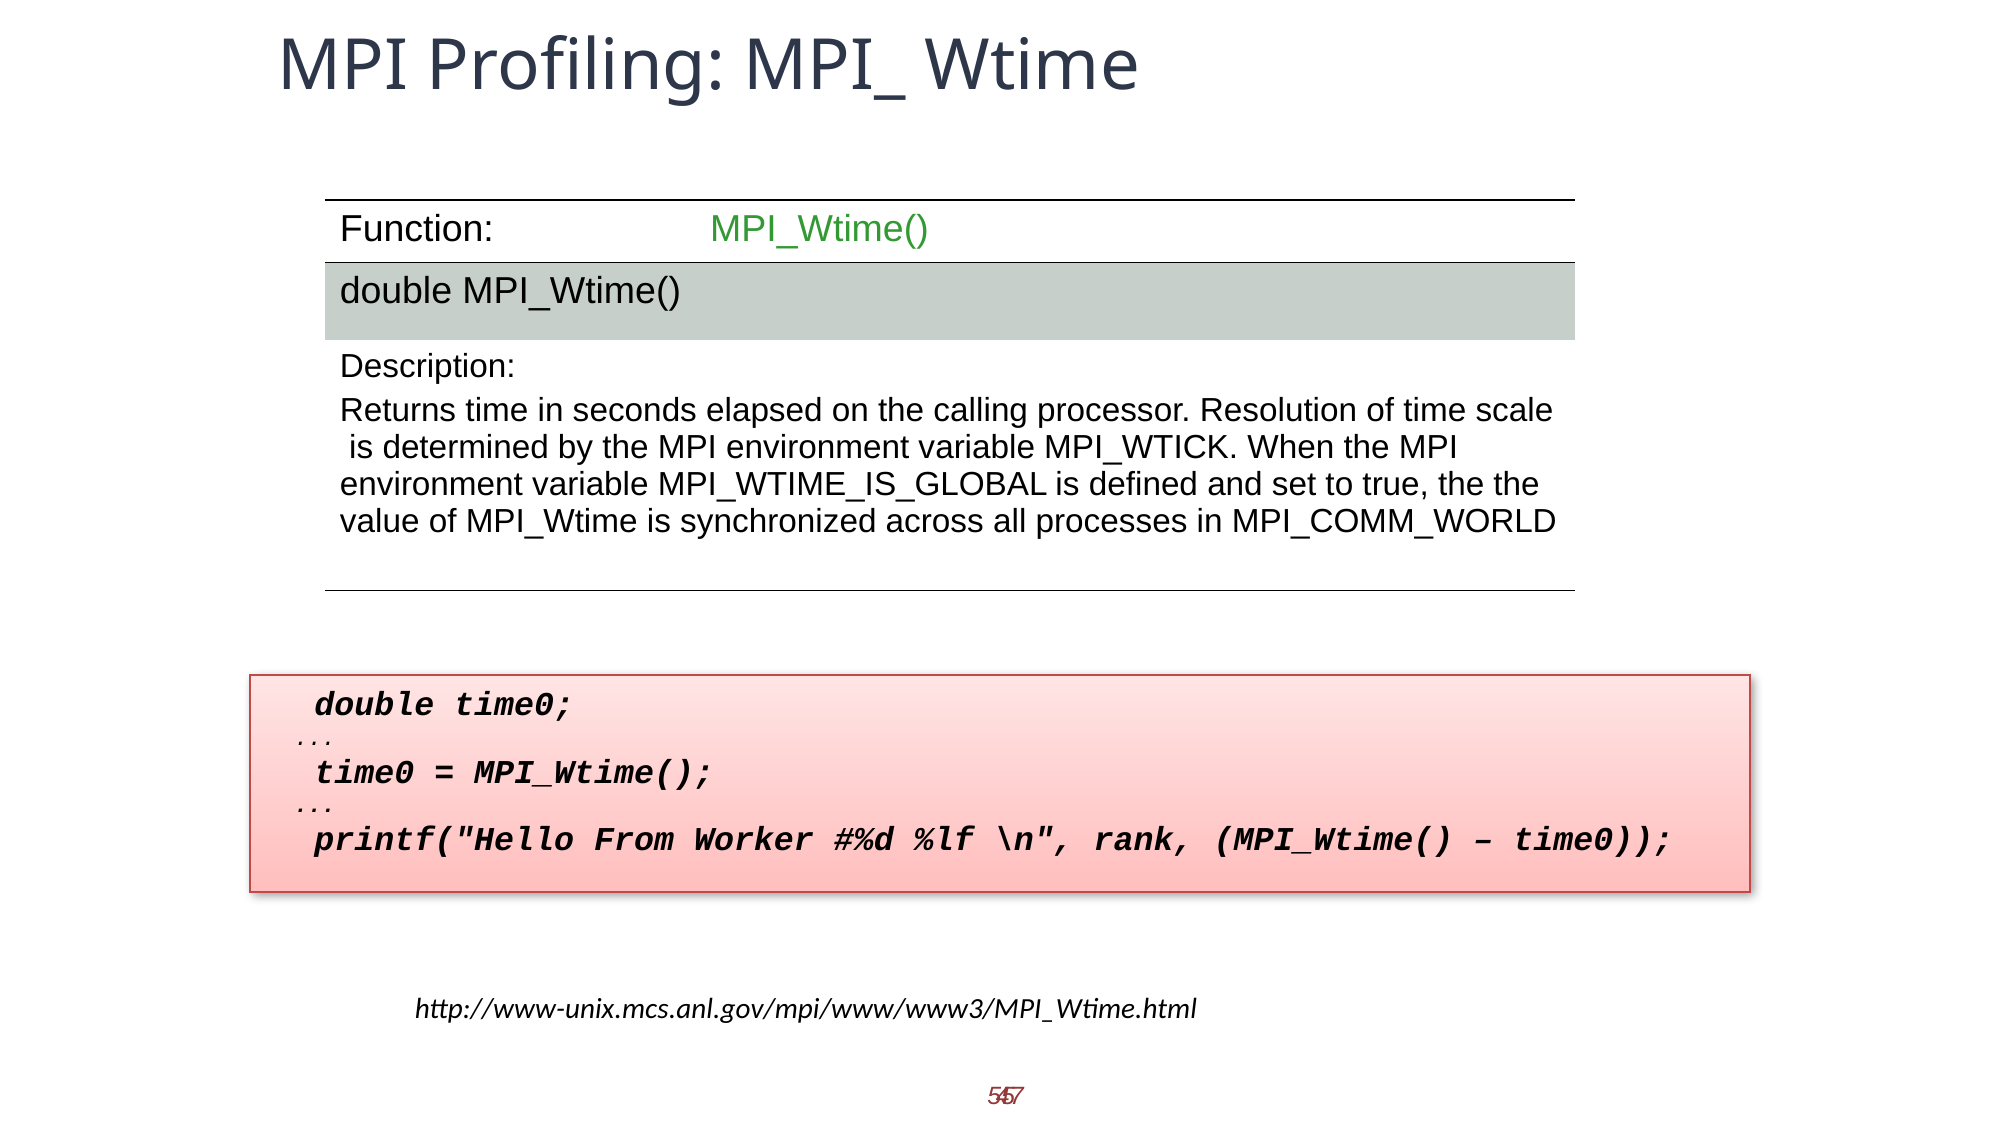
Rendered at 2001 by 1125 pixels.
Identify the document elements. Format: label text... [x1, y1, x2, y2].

table_header MPI_Wtime() [695, 201, 1575, 262]
table_header Function: [325, 201, 695, 262]
text_box double time0; ... time0 = MPI_Wtime(); ... printf("Hello From Worker #%d %lf \n", rank, (MPI_Wtime() – time0)); [249, 675, 1750, 892]
text_box http://www-unix.mcs.anl.gov/mpi/www/www3/MPI_Wtime.html [399, 981, 1638, 1032]
table_cell Description: Returns time in seconds elapsed on the calling processor. Resolution of time scale is determined by the MPI environment variable MPI_WTICK. When the MPI environment variable MPI_WTIME_IS_GLOBAL is defined and set to true, the the value of MPI_Wtime is synchronized across all processes in MPI_COMM_WORLD [325, 340, 1575, 590]
title MPI Profiling: MPI_ Wtime [262, 20, 1700, 113]
slide_number 47 [963, 1065, 1039, 1125]
table_cell double MPI_Wtime() [325, 263, 1575, 340]
